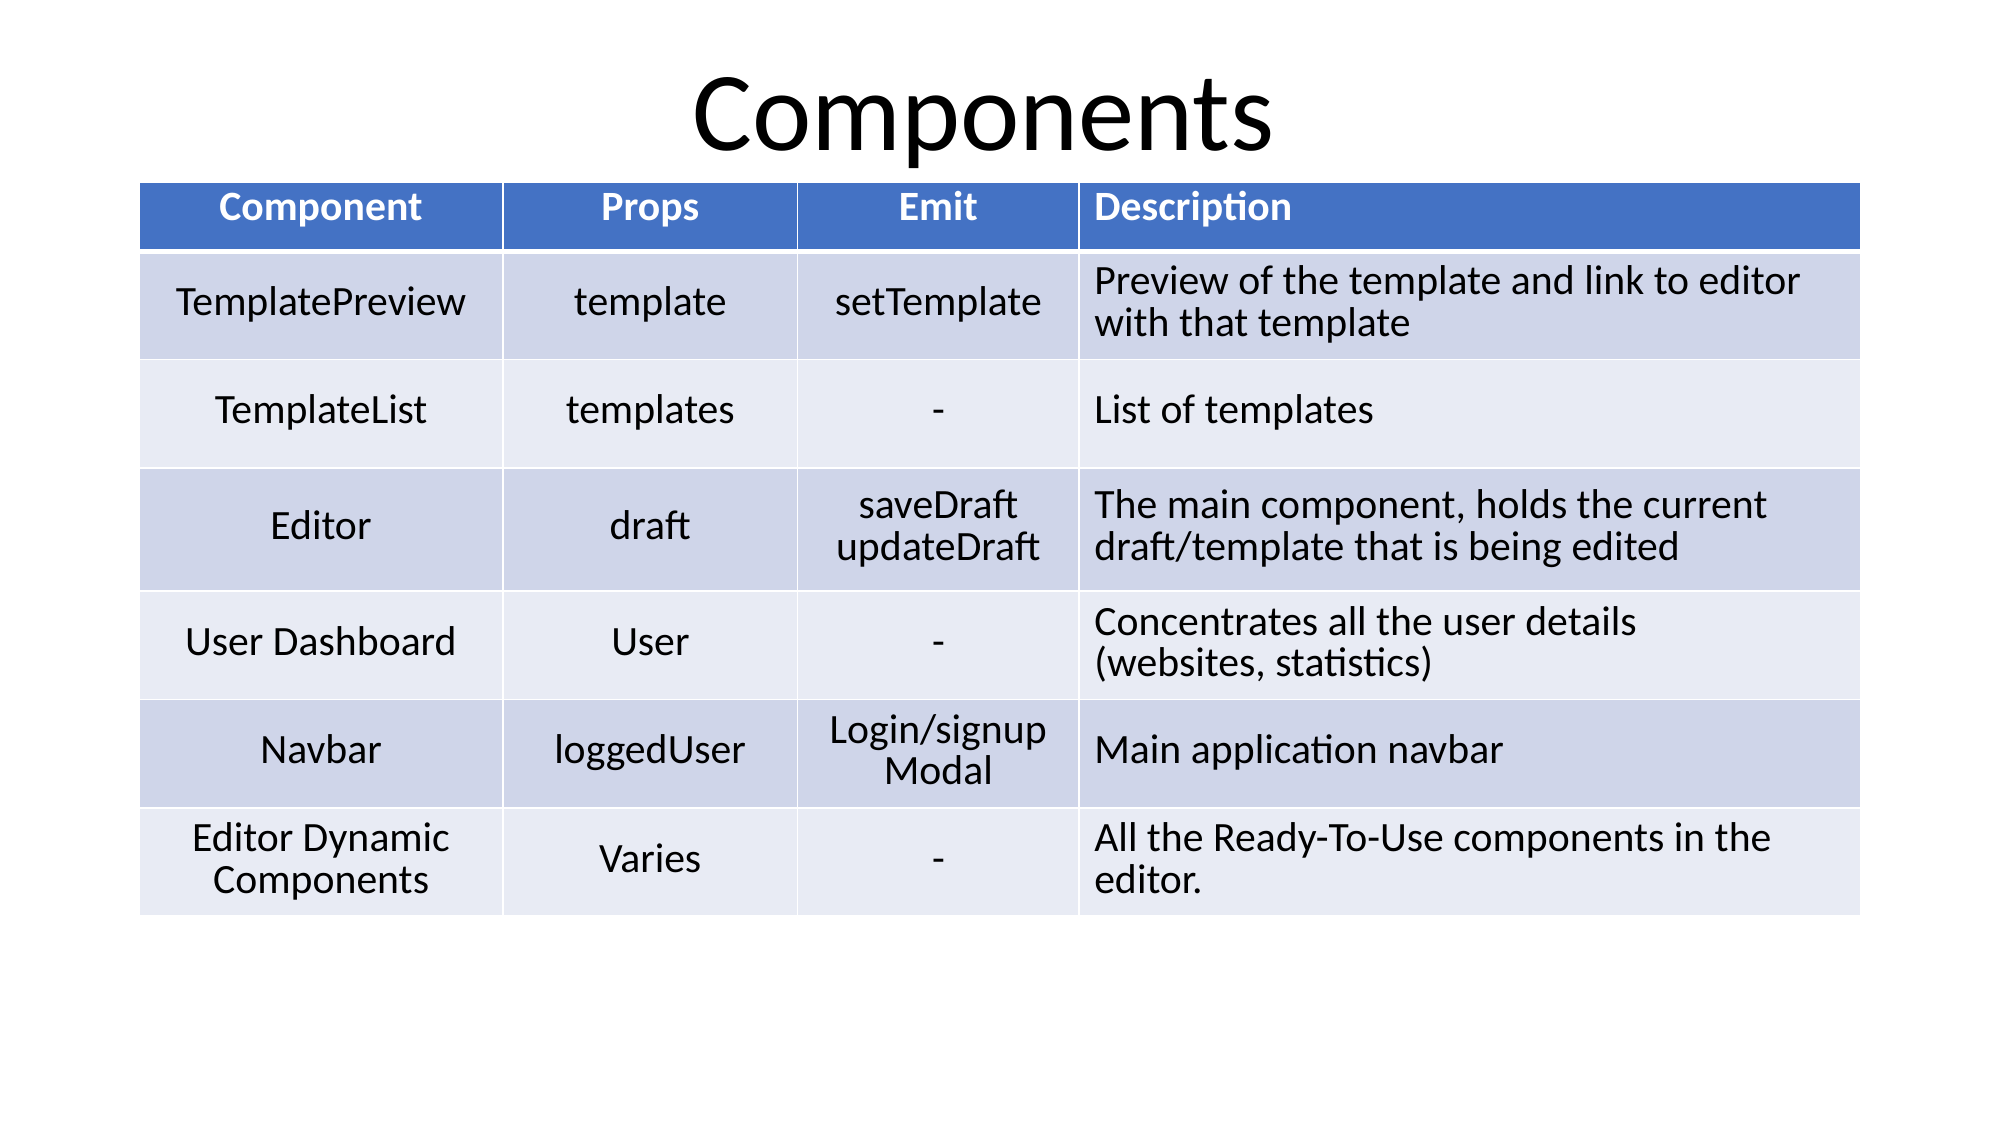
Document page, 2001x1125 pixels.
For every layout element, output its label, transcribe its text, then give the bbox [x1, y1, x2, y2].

table_header Props [504, 183, 797, 249]
table_cell loggedUser [504, 700, 797, 807]
table_cell Main application navbar [1080, 700, 1860, 807]
table_cell draft [504, 469, 797, 590]
table_cell setTemplate [798, 254, 1078, 359]
table_cell Concentrates all the user details (websites, statistics) [1080, 592, 1860, 699]
table_header Component [140, 183, 502, 249]
table_cell - [798, 592, 1078, 699]
text_box Components [630, 30, 1337, 181]
table_cell Editor [140, 469, 502, 590]
table_header Description [1080, 183, 1860, 249]
table_cell template [504, 254, 797, 359]
table_header Emit [798, 183, 1078, 249]
table_cell TemplatePreview [140, 254, 502, 359]
table_cell Preview of the template and link to editor with that template [1080, 254, 1860, 359]
table_cell List of templates [1080, 360, 1860, 467]
table_cell TemplateList [140, 360, 502, 467]
table_cell User Dashboard [140, 592, 502, 699]
table_cell Navbar [140, 700, 502, 807]
table_cell All the Ready-To-Use components in the editor. [1080, 809, 1860, 915]
table_cell saveDraft updateDraft [798, 469, 1078, 590]
table_cell The main component, holds the current draft/template that is being edited [1080, 469, 1860, 590]
table_cell templates [504, 360, 797, 467]
table_cell Login/signup Modal [798, 700, 1078, 807]
table_cell Varies [504, 809, 797, 915]
table_cell User [504, 592, 797, 699]
table_cell - [798, 360, 1078, 467]
table_cell - [798, 809, 1078, 915]
table_cell Editor Dynamic Components [140, 809, 502, 915]
